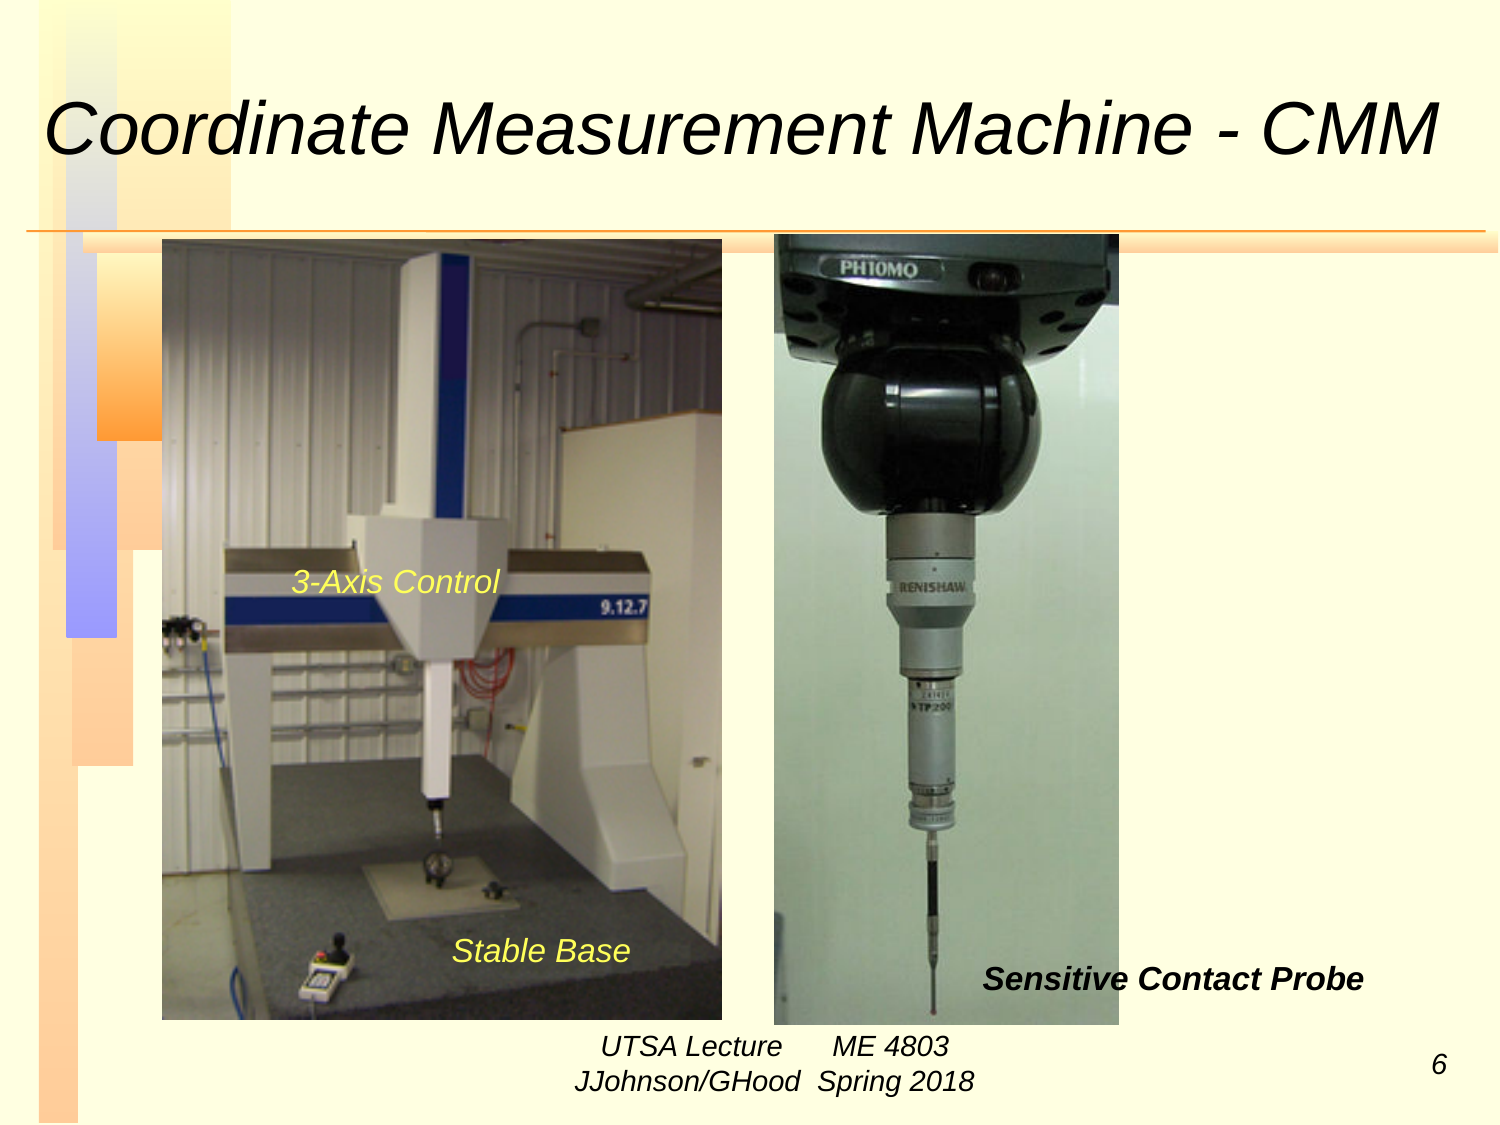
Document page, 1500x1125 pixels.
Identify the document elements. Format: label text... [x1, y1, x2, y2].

footer UTSA Lecture ME 4803 JJohnson/GHood Spring 2018 [537, 1024, 1013, 1101]
text_box Coordinate Measurement Machine - CMM [29, 71, 1456, 177]
text_box Sensitive Contact Probe [1123, 949, 1380, 1005]
picture [162, 238, 723, 1021]
slide_number 6 [1149, 1024, 1463, 1101]
picture [774, 234, 1119, 1026]
